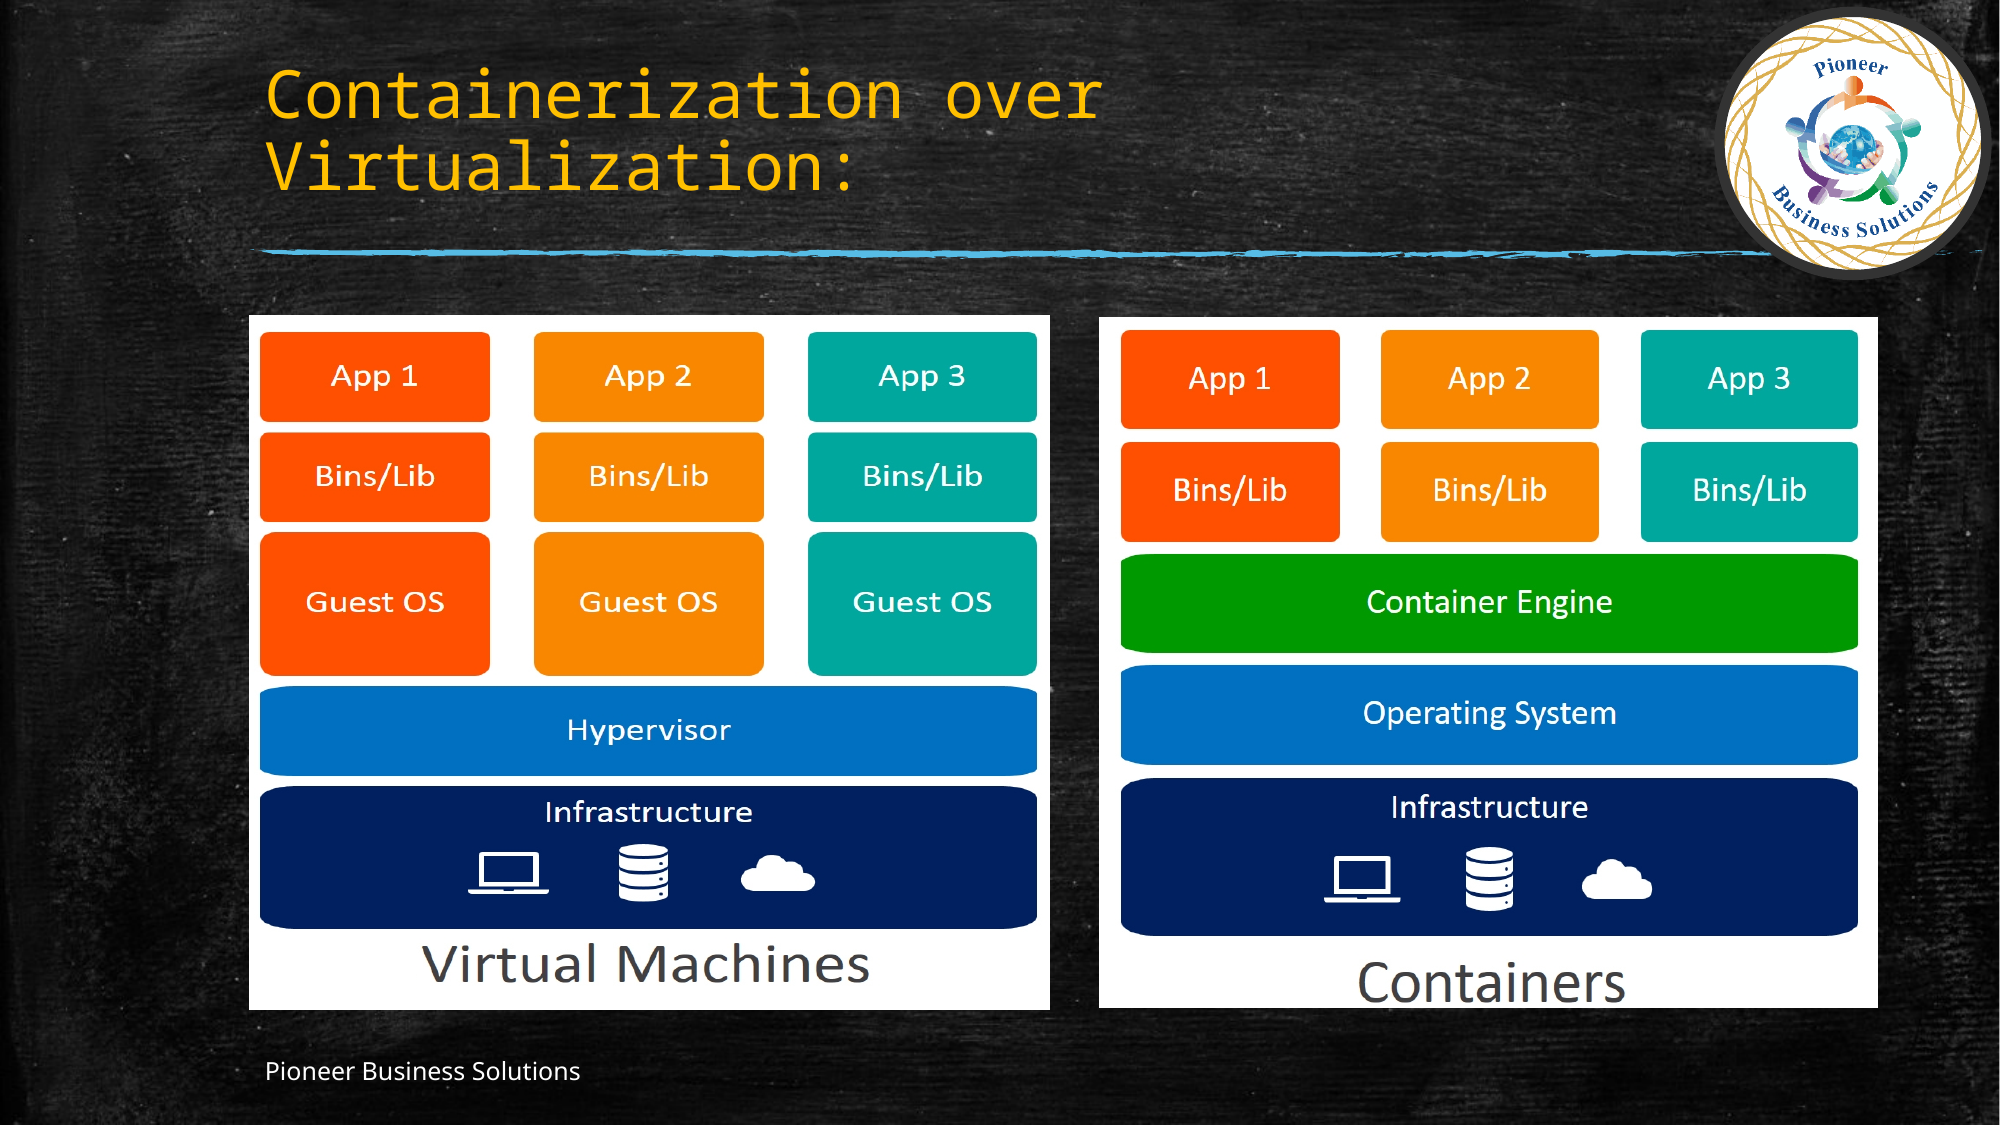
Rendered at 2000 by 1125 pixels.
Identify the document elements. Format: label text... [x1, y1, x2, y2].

picture [1099, 317, 1878, 1008]
picture [249, 315, 1050, 1010]
footer Pioneer Business Solutions [249, 1050, 1288, 1096]
picture [1747, 18, 1981, 269]
title Containerization over Virtualization: [249, 45, 1750, 213]
